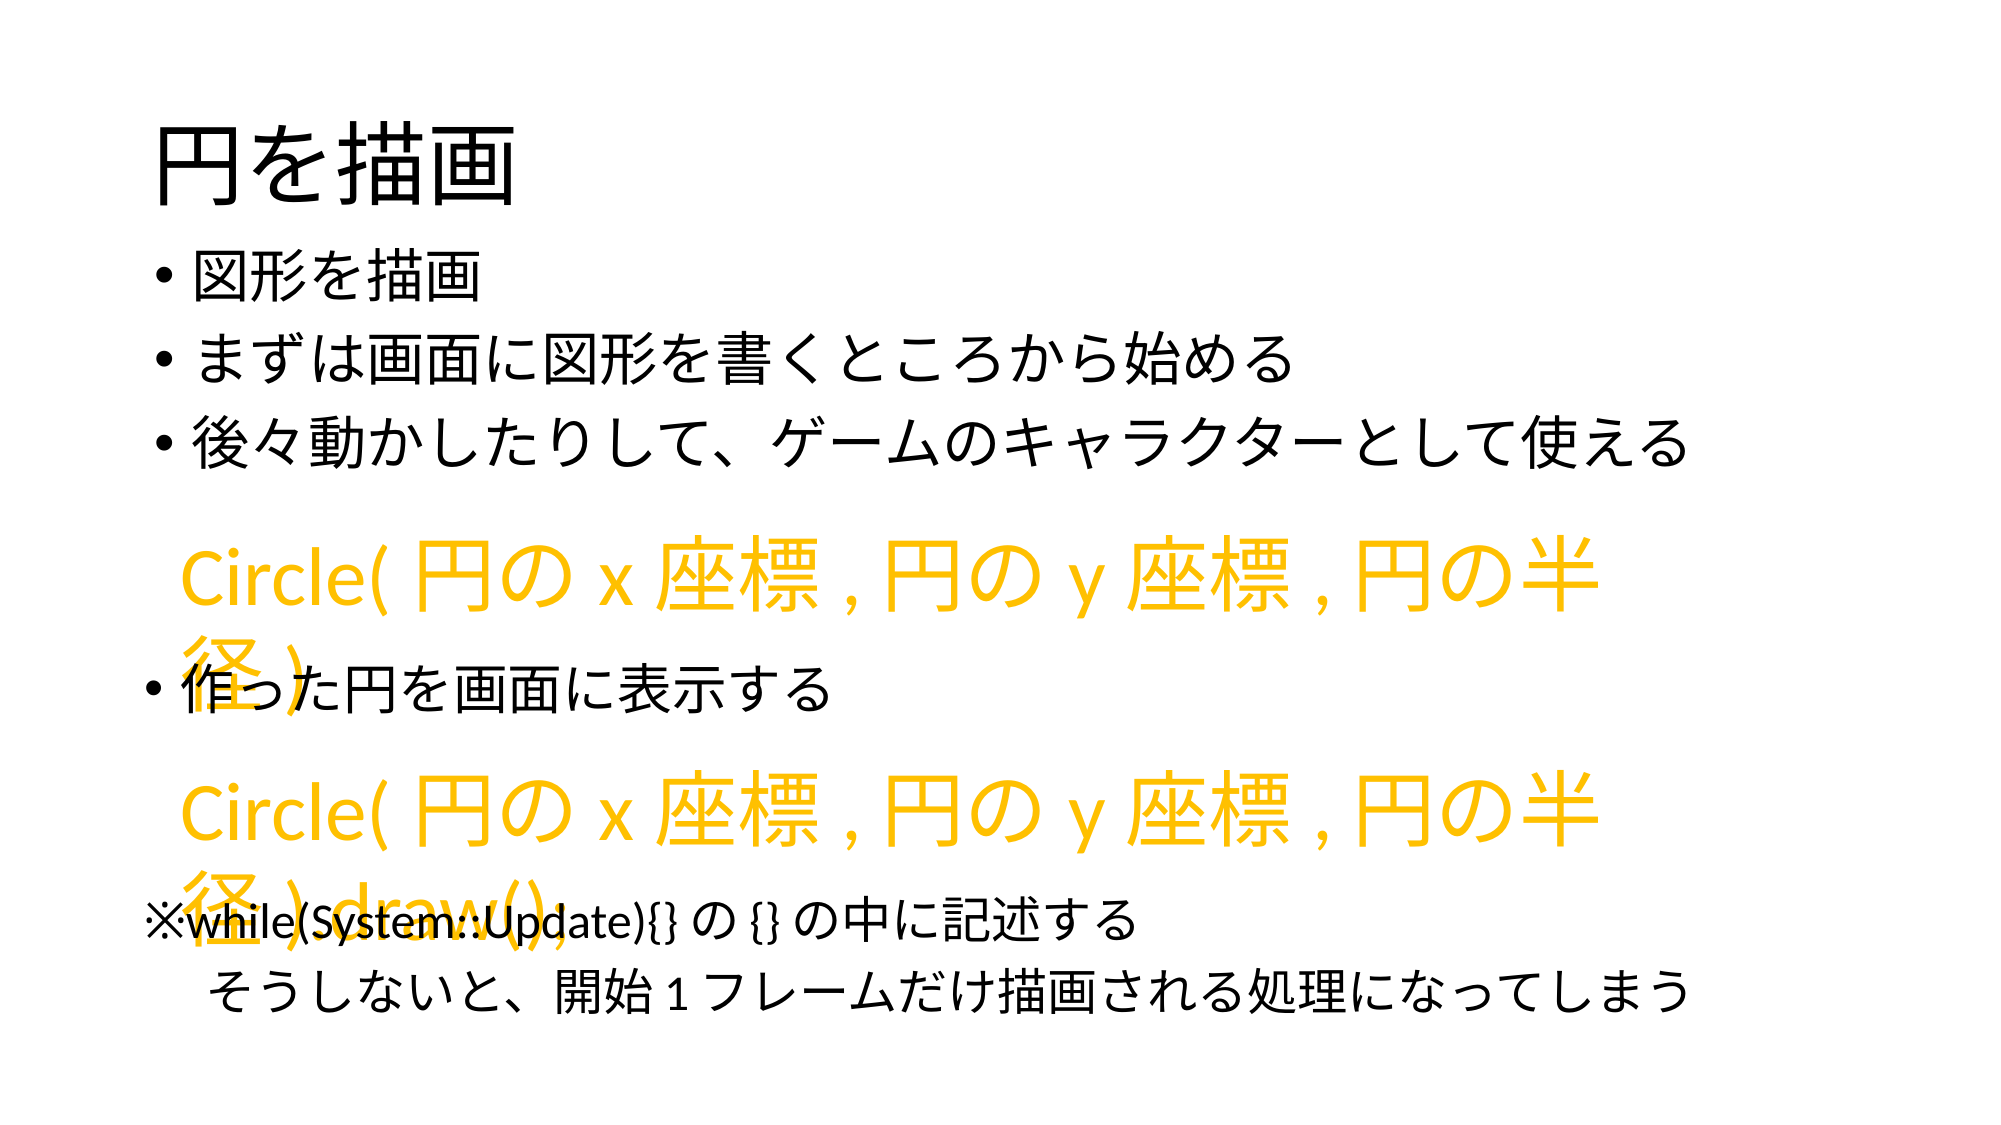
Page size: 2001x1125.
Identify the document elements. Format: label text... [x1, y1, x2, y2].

text_box ※while(System::Update){}の{}の中に記述する そうしないと、開始1フレームだけ描画される処理になってしまう [129, 887, 1835, 1059]
title 円を描画 [137, 59, 1863, 278]
text_box 作った円を画面に表示する [129, 654, 895, 744]
text_box Circle(円のx座標,円のy座標,円の半径) [165, 514, 1717, 730]
list 図形を描画 まずは画面に図形を書くところから始める 後々動かしたりして、ゲームのキャラクターとして使える [139, 239, 1865, 494]
text_box Circle(円のx座標,円のy座標,円の半径).draw(); [165, 749, 1825, 887]
